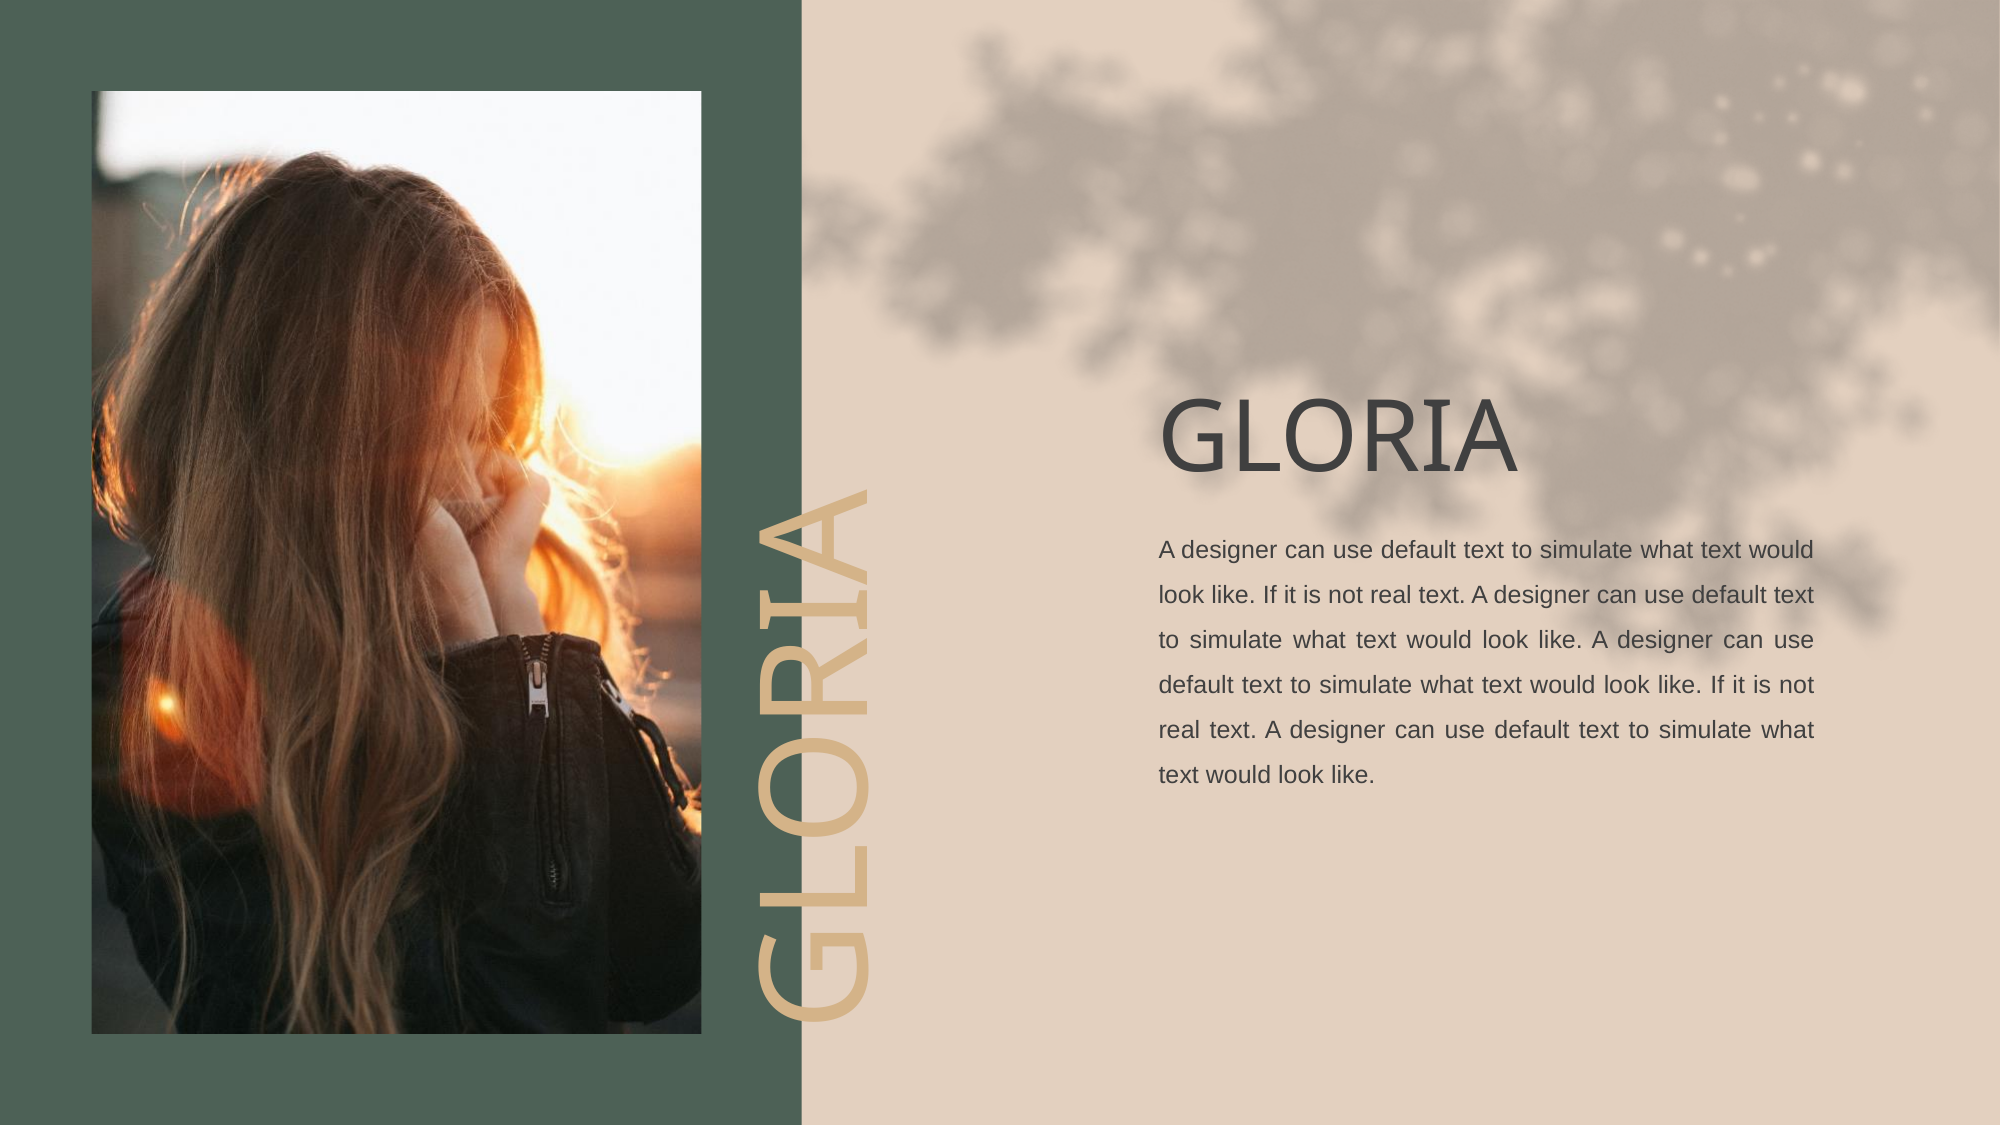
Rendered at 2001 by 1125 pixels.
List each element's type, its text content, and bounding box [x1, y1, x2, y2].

picture [61, 0, 2000, 862]
text_box [91, 862, 702, 1034]
text_box [0, 0, 803, 1125]
text_box GLORIA [709, 862, 905, 1046]
